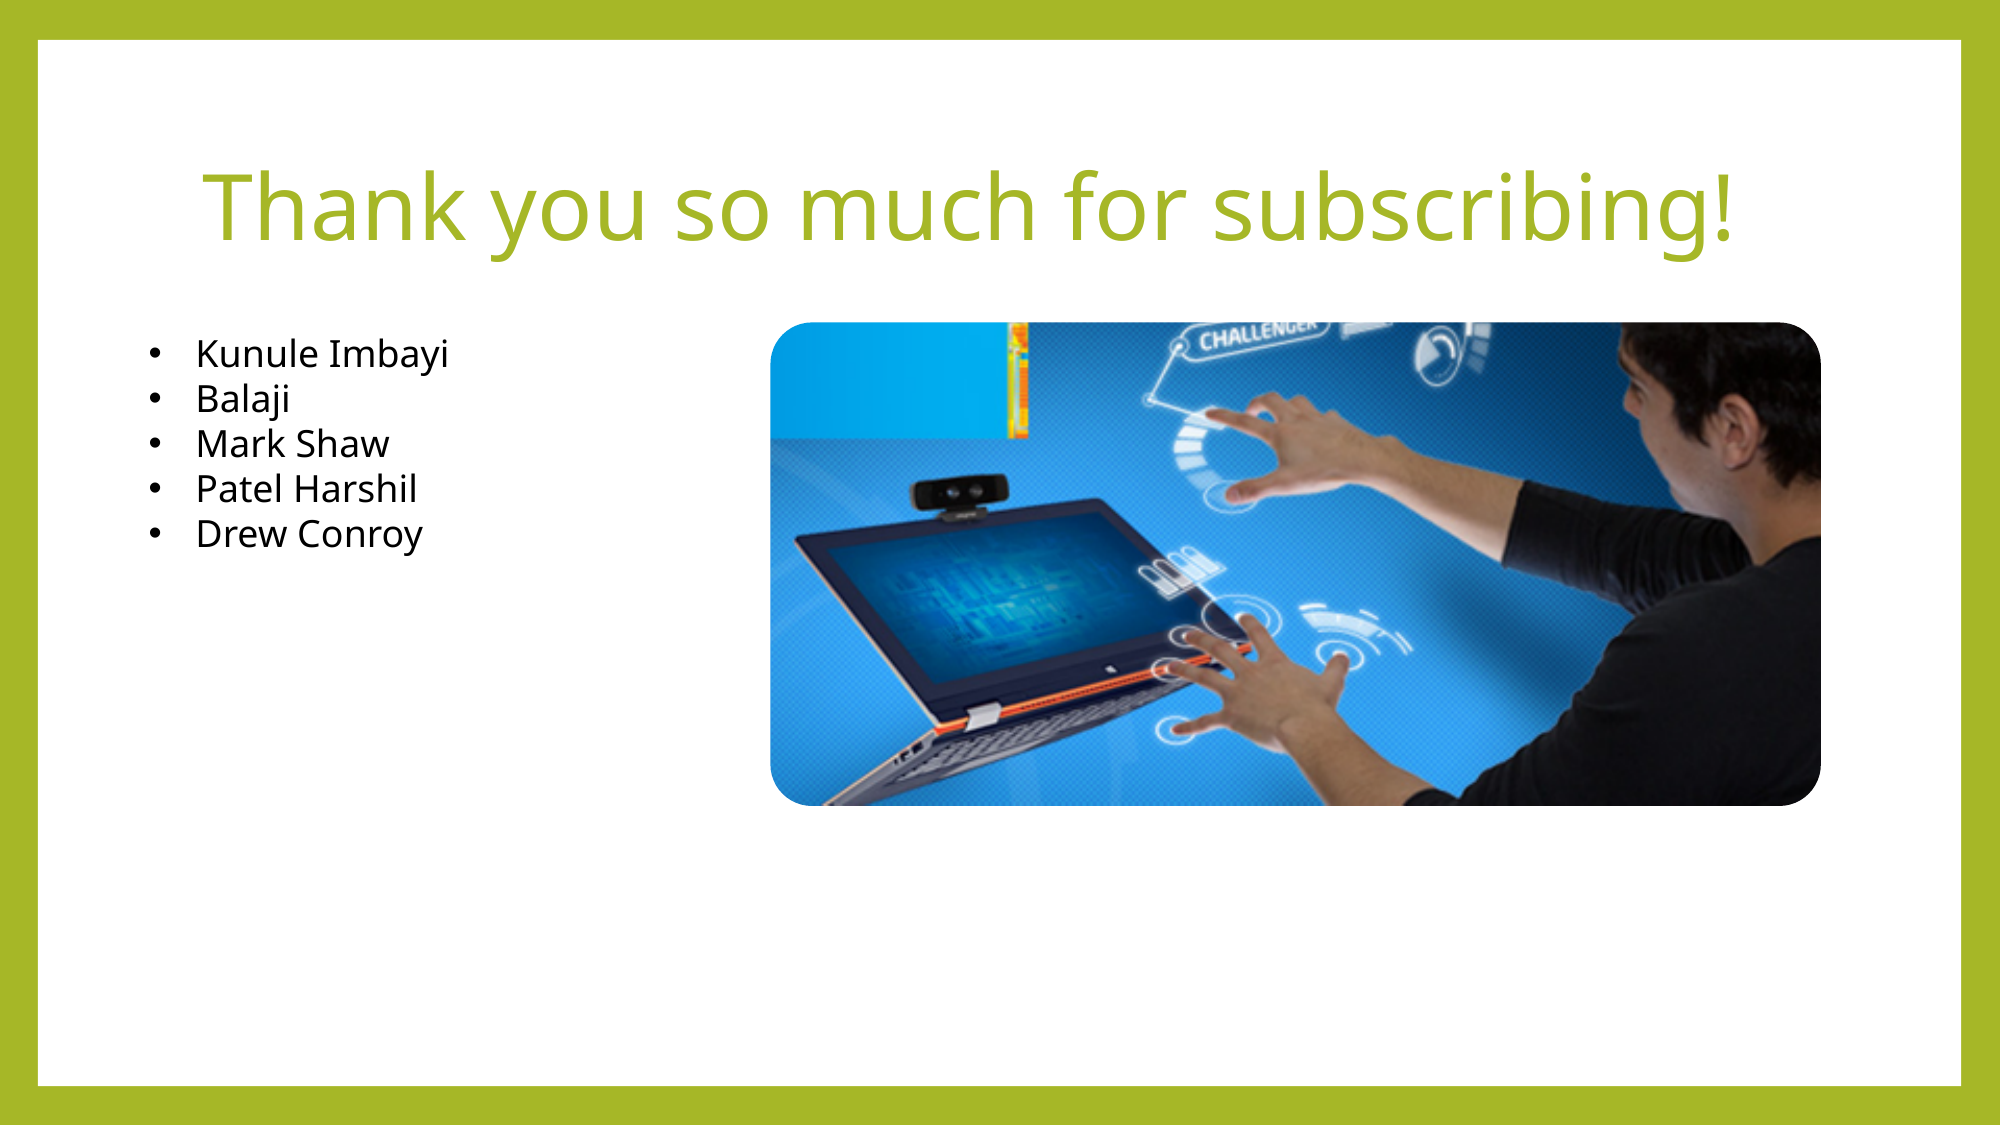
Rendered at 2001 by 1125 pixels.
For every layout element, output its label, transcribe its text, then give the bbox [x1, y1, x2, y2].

title Thank you so much for subscribing! [187, 99, 1808, 322]
text_box Kunule Imbayi Balaji Mark Shaw Patel Harshil Drew Conroy [133, 322, 768, 563]
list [770, 322, 1822, 807]
